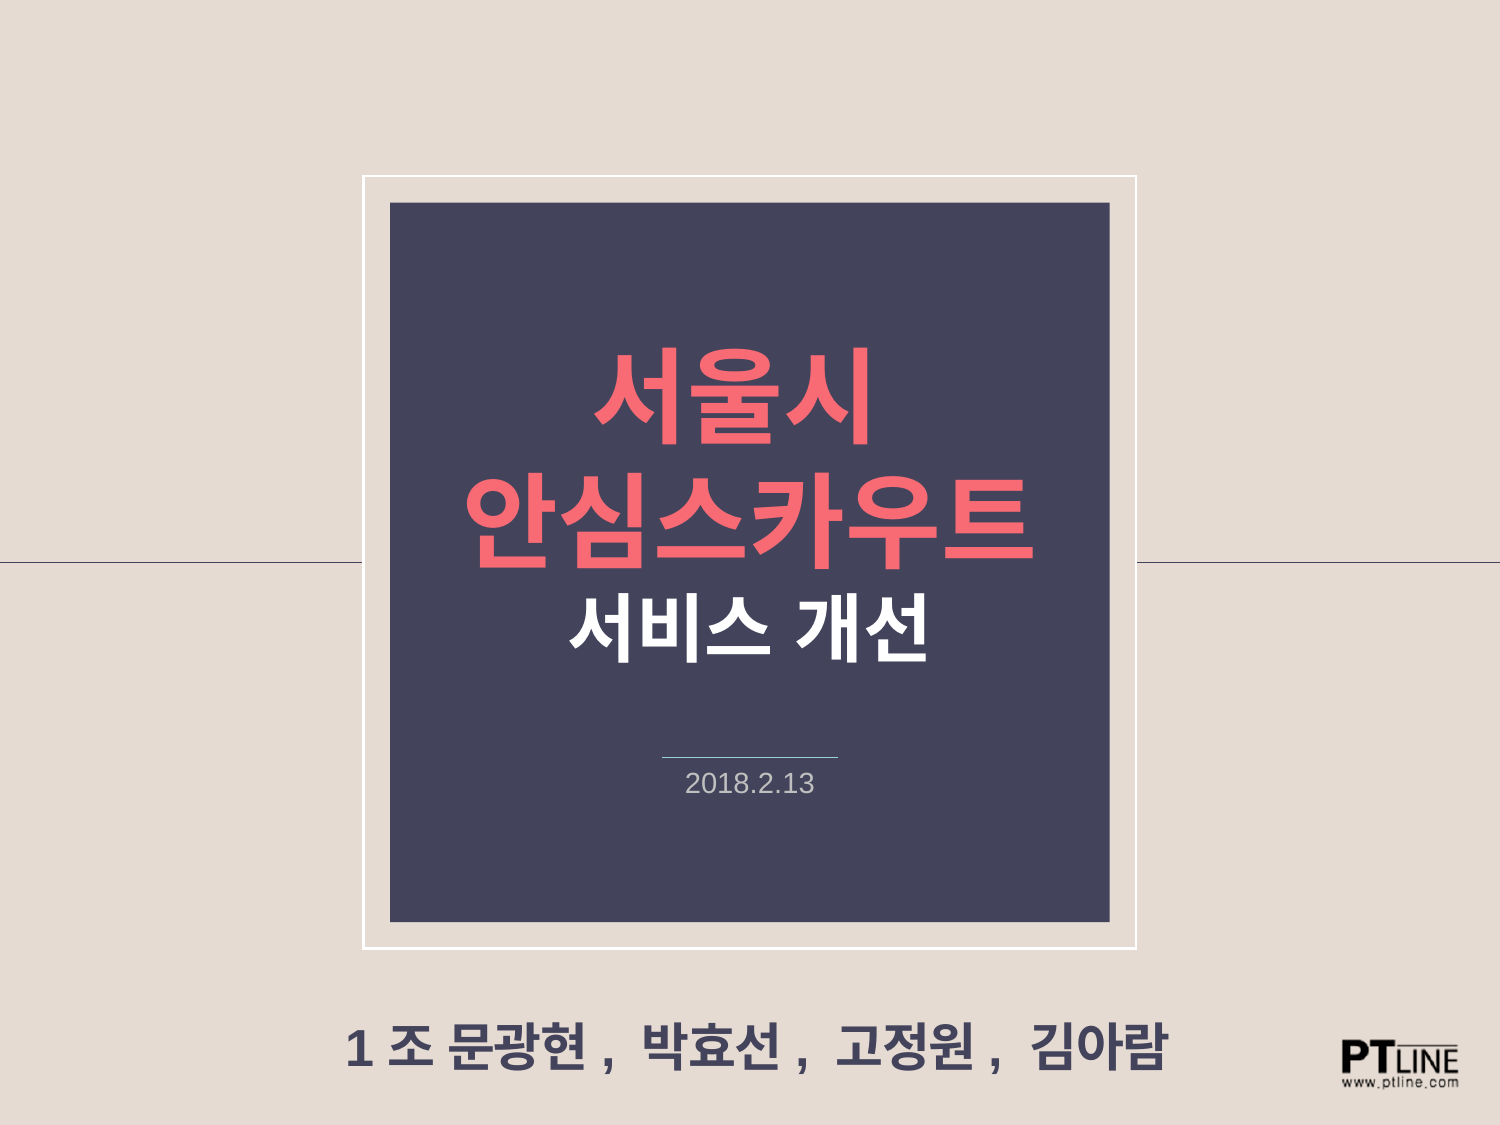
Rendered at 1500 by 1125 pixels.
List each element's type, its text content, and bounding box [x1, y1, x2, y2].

text_box 서울시 안심스카우트 서비스 개선 [390, 223, 1110, 779]
text_box 1조 문광현, 박효선, 고정원, 김아람 [257, 964, 1405, 1097]
text_box 2018.2.13 [662, 754, 838, 810]
